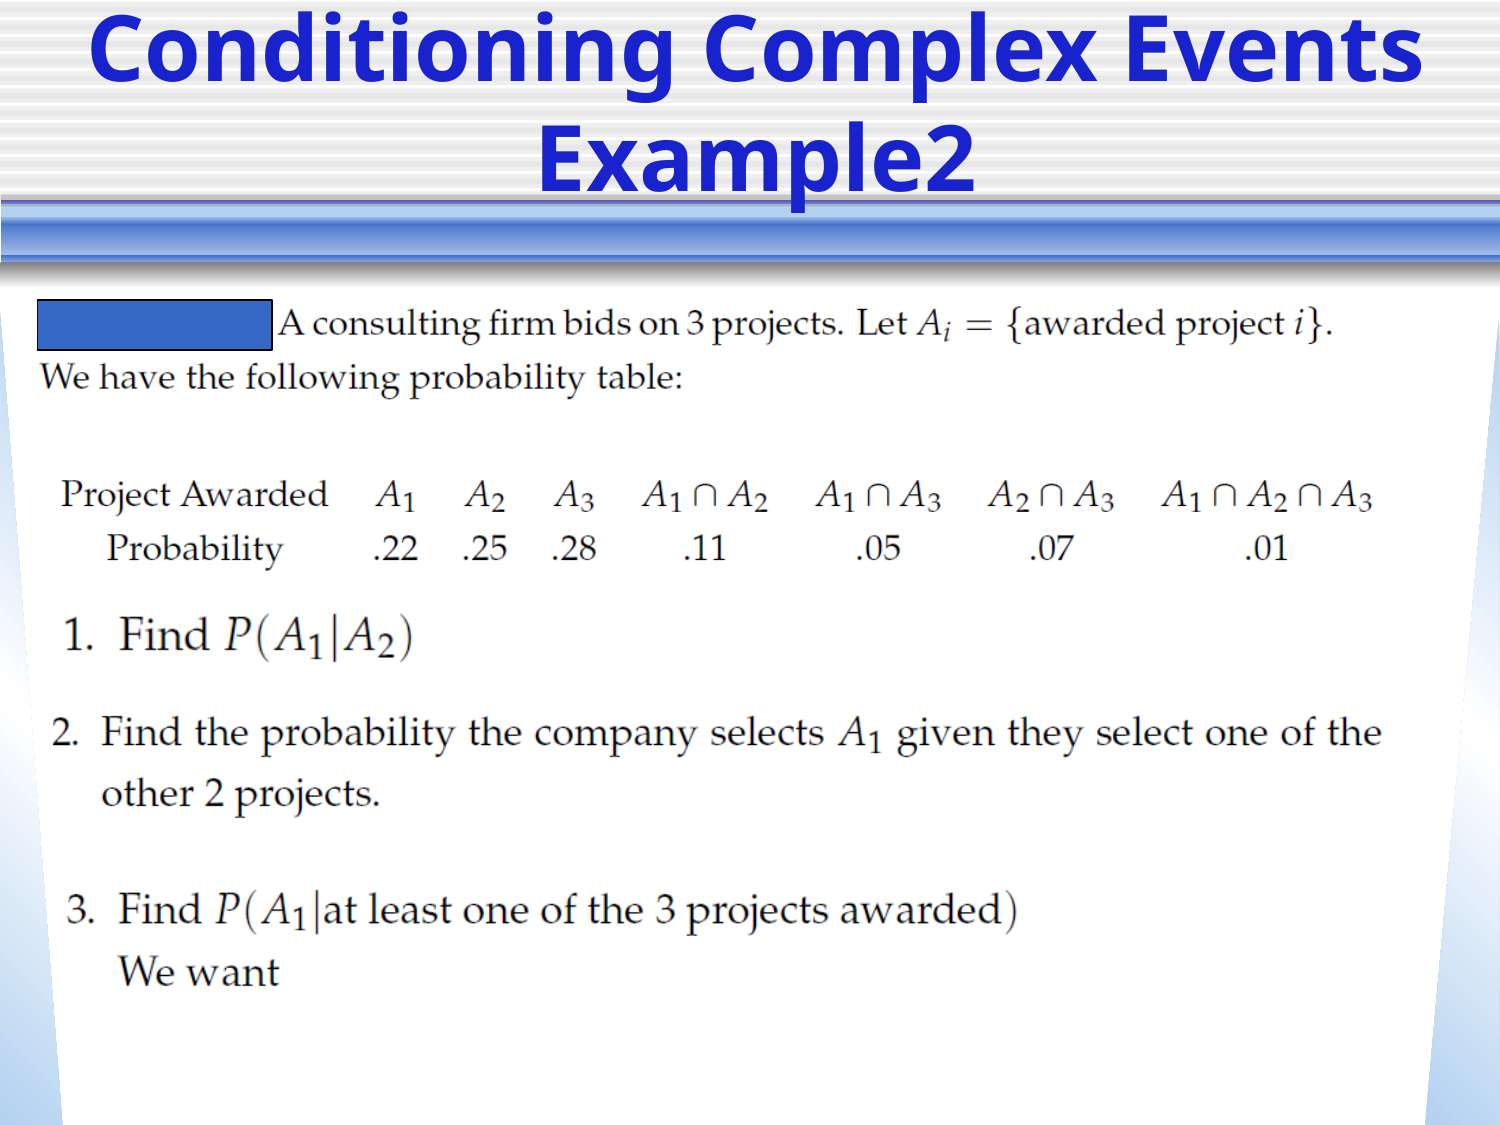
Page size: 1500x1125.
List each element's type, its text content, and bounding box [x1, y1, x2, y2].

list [37, 296, 1401, 592]
picture [52, 879, 1051, 999]
picture [0, 0, 1500, 194]
picture [52, 699, 1429, 829]
title Conditioning Complex Events Example2 [24, 12, 1488, 188]
picture [62, 599, 512, 698]
